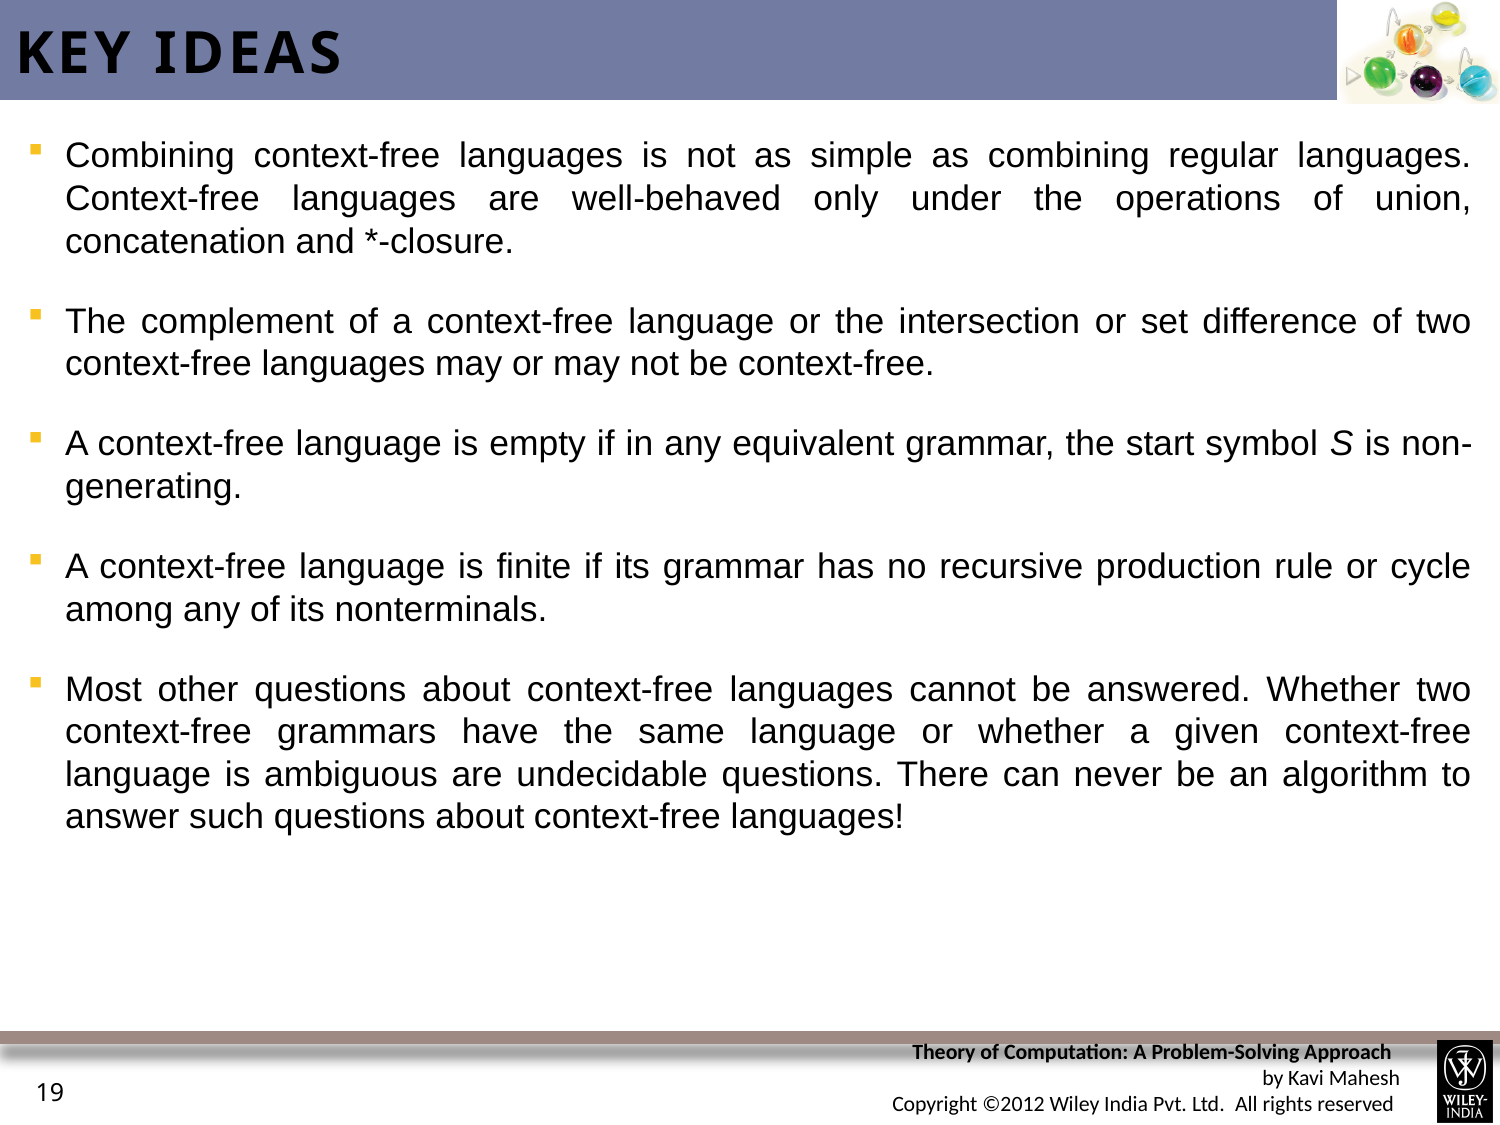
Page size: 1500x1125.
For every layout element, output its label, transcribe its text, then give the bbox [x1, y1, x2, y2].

picture [1337, 0, 1500, 104]
list Combining context-free languages is not as simple as combining regular languages. Context-free languages are well-behaved only under the operations of union, concatenation and *-closure. The complement of a context-free language or the intersection or set difference of two context-free languages may or may not be context-free. A context-free language is empty if in any equivalent grammar, the start symbol S is non-generating. A context-free language is finite if its grammar has no recursive production rule or cycle among any of its nonterminals. Most other questions about context-free languages cannot be answered. Whether two context-free grammars have the same language or whether a given context-free language is ambiguous are undecidable questions. There can never be an algorithm to answer such questions about context-free languages! [12, 125, 1488, 1025]
slide_number 19 [0, 1062, 100, 1125]
title Key Ideas [0, 12, 1400, 88]
picture [1437, 1040, 1493, 1123]
